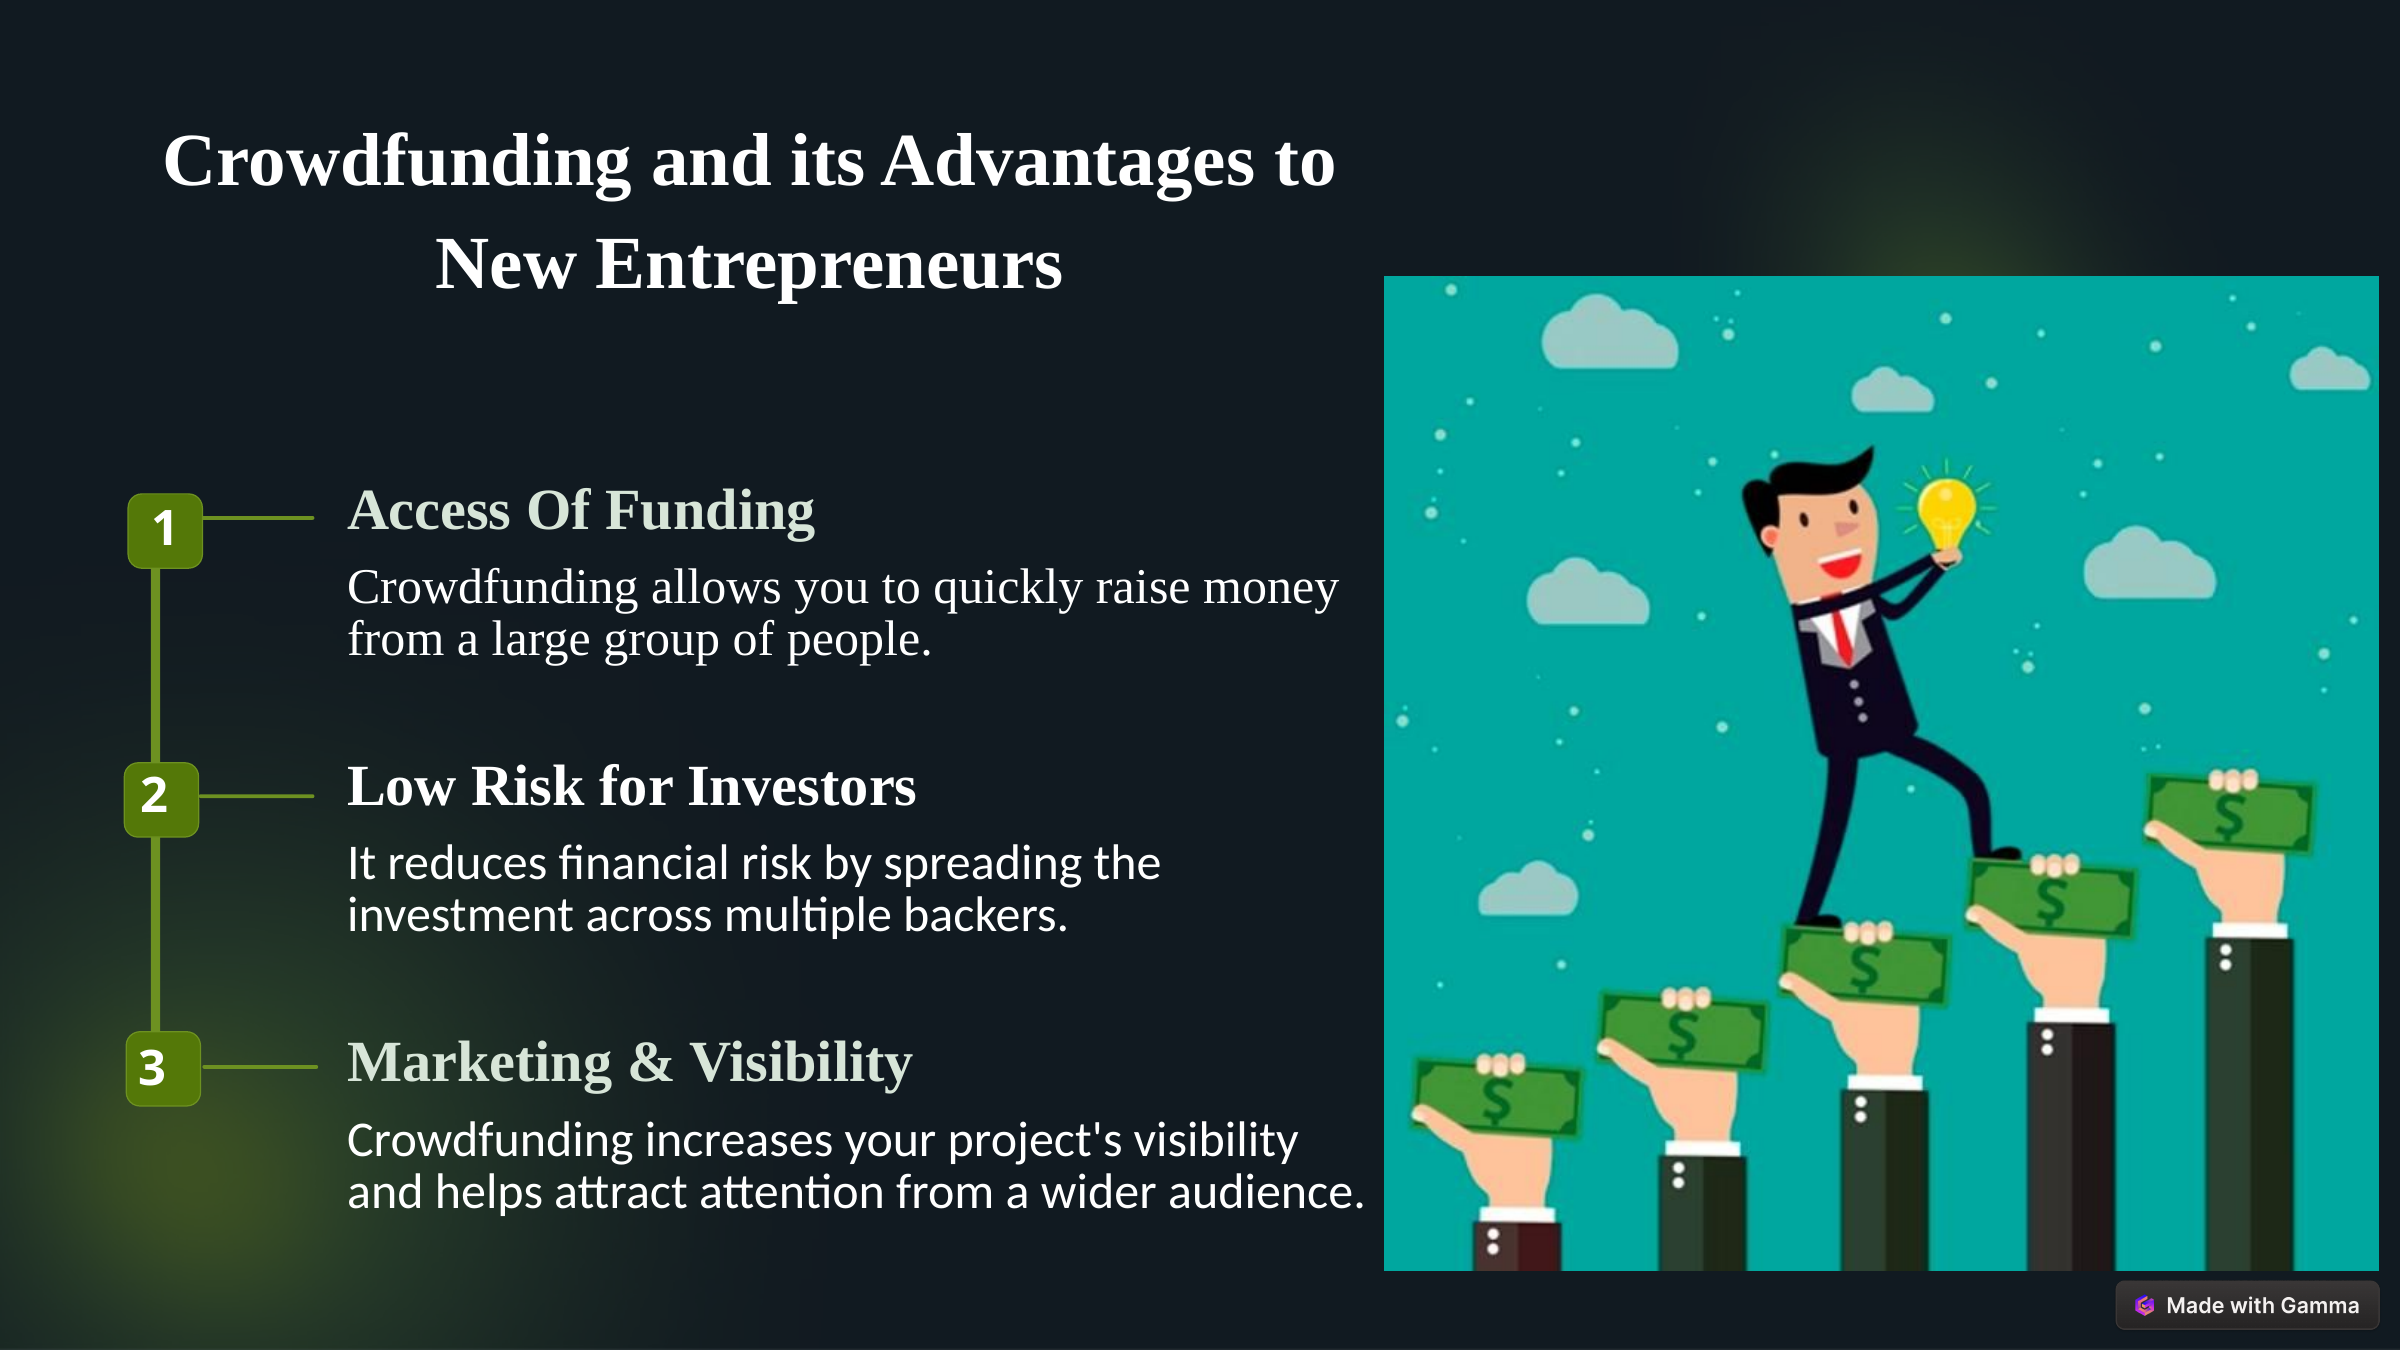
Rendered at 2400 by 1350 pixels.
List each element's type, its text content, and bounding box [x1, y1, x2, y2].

text_box 1 [152, 506, 179, 556]
text_box 3 [125, 1045, 179, 1096]
text_box Marketing & Visibility [347, 1042, 959, 1095]
text_box It reduces financial risk by spreading the investment across multiple backers. [347, 837, 1384, 944]
text_box [203, 516, 315, 520]
text_box [126, 1031, 201, 1107]
text_box Crowdfunding and its Advantages to New Entrepreneurs [115, 97, 1385, 408]
text_box Access Of Funding [347, 489, 968, 542]
text_box [124, 762, 199, 838]
text_box 2 [129, 773, 179, 823]
text_box Low Risk for Investors [347, 766, 879, 818]
text_box [202, 1065, 319, 1069]
text_box Crowdfunding allows you to quickly raise money from a large group of people. [347, 561, 1384, 667]
text_box [199, 794, 315, 799]
text_box Crowdfunding increases your project's visibility and helps attract attention from a wider audience. [347, 1114, 1384, 1220]
picture [1384, 276, 2389, 1339]
text_box [128, 493, 203, 569]
text_box [150, 569, 161, 762]
text_box [150, 838, 161, 1031]
